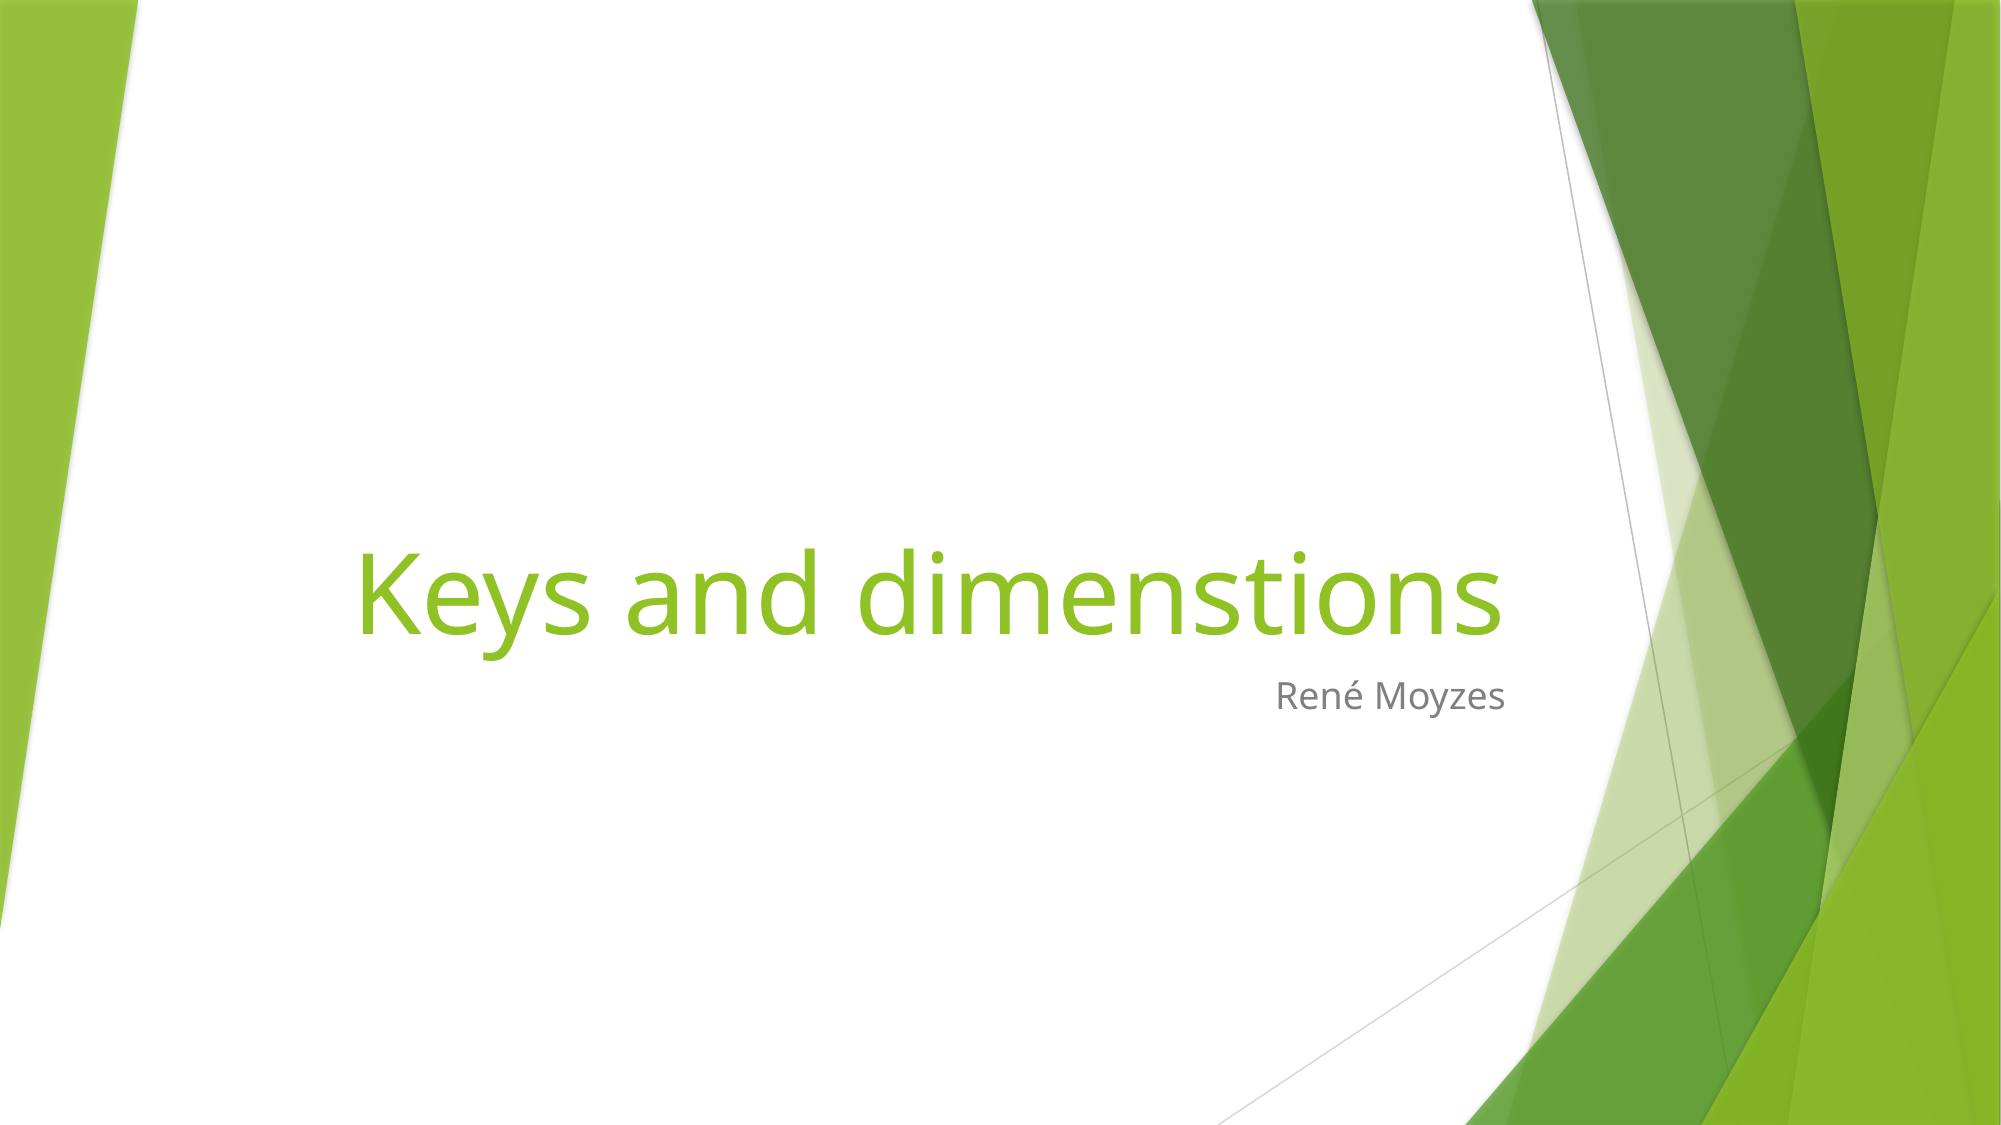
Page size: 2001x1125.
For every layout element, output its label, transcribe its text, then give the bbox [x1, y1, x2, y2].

subtitle René Moyzes [247, 664, 1522, 845]
title Keys and dimenstions [247, 394, 1522, 664]
